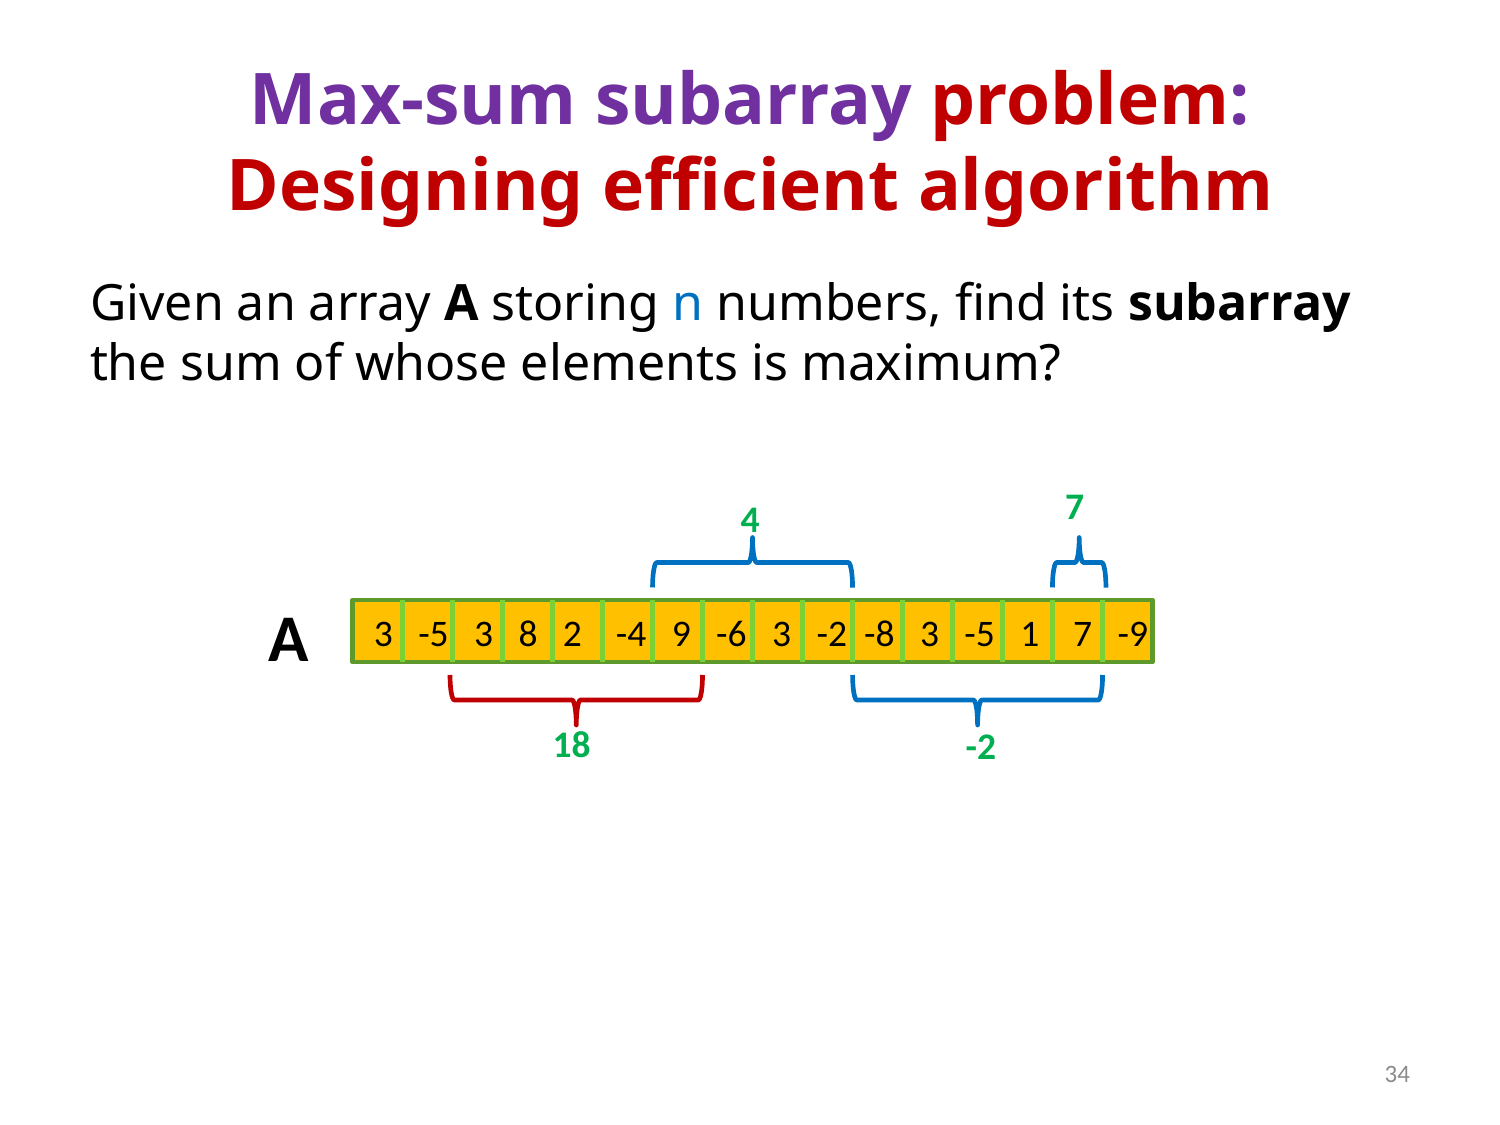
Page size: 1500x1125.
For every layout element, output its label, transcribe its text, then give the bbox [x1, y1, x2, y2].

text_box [253, 587, 1174, 684]
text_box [1049, 474, 1107, 588]
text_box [852, 674, 1103, 776]
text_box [652, 487, 853, 588]
list Given an array A storing n numbers, find its subarray the sum of whose elements is maximum? [75, 262, 1425, 1005]
title Max-sum subarray problem: Designing efficient algorithm [75, 45, 1425, 233]
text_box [449, 674, 703, 774]
slide_number 34 [1074, 1042, 1425, 1103]
